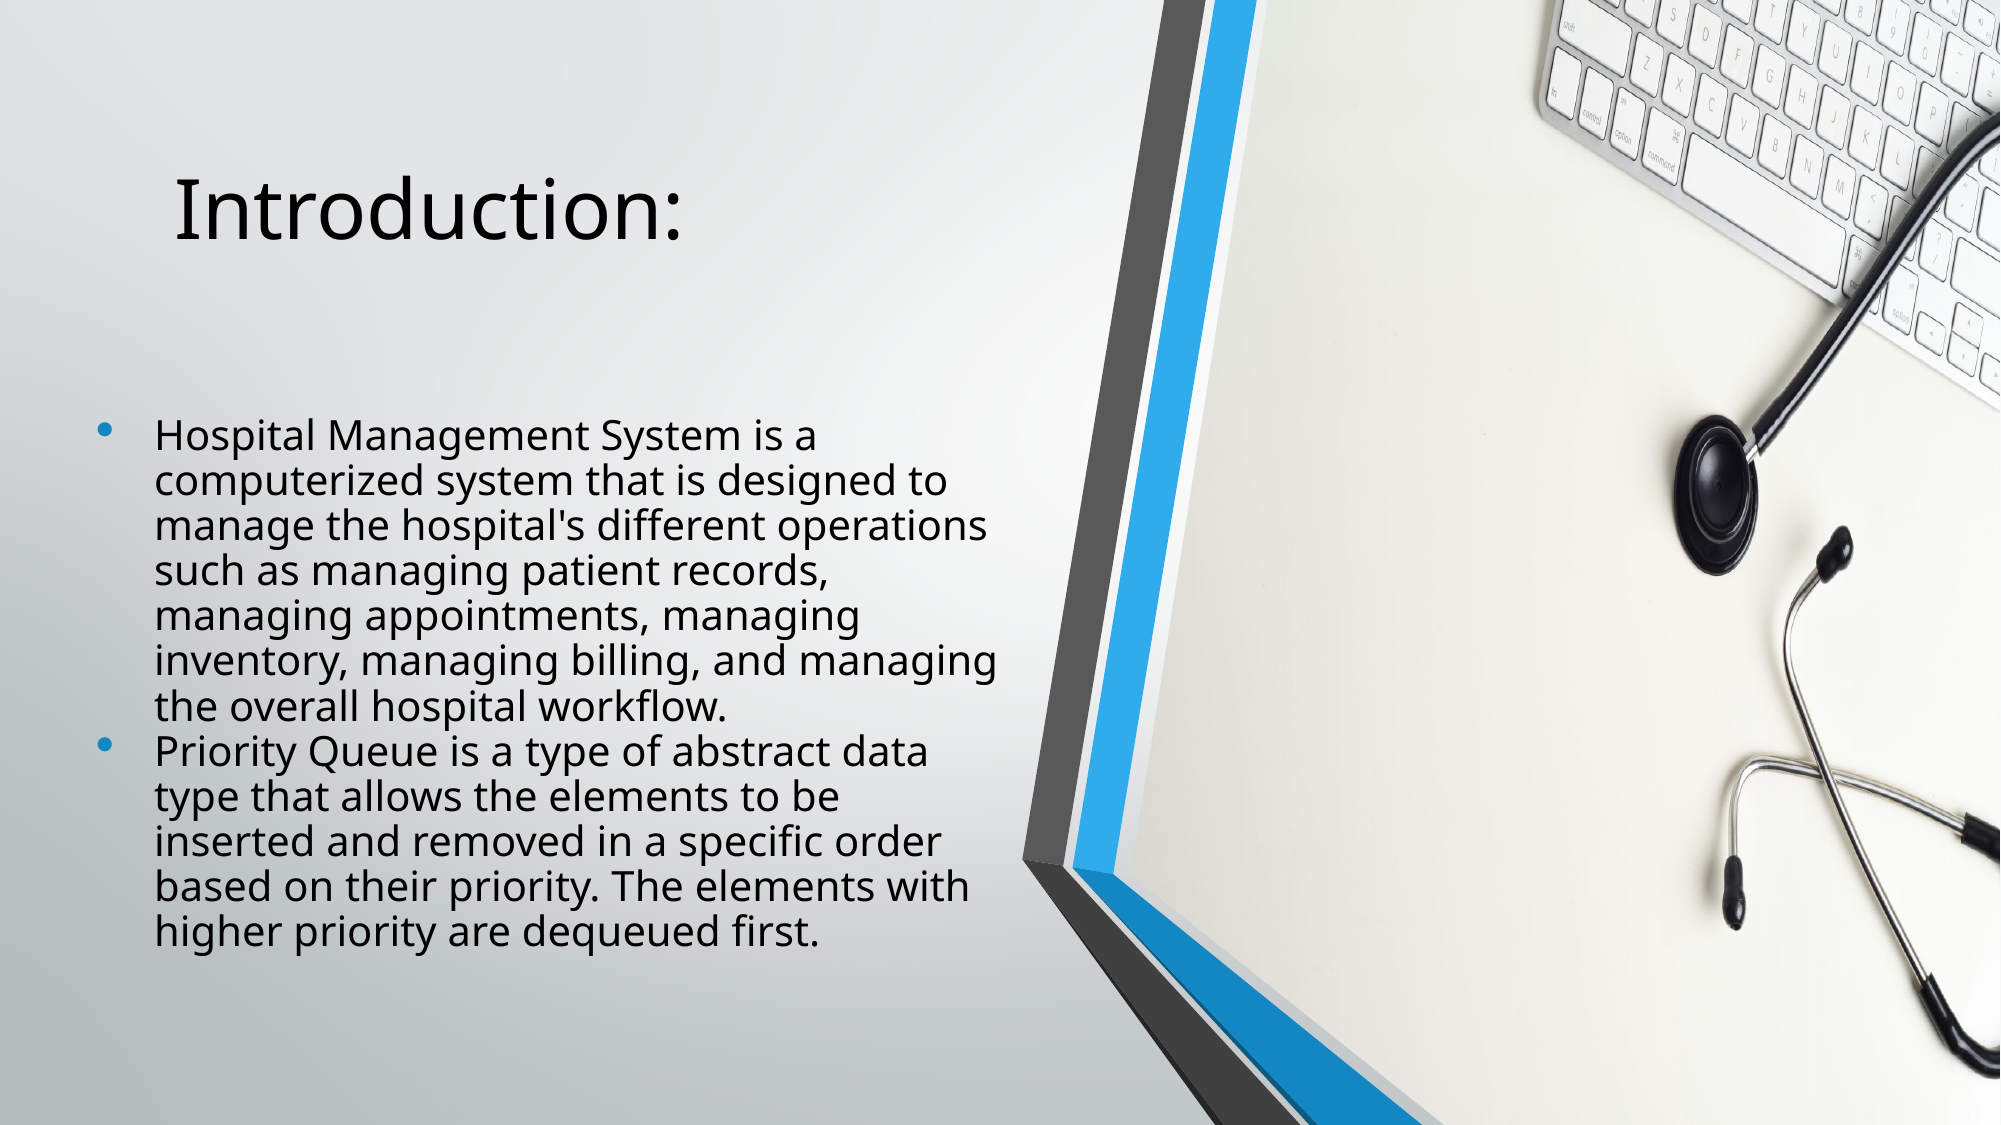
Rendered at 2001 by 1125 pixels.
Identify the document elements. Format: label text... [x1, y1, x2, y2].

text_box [1022, 0, 1423, 1125]
title Introduction: [159, 112, 1022, 290]
text_box [0, 0, 1022, 1125]
picture [1423, 0, 2000, 1125]
list Hospital Management System is a computerized system that is designed to manage the hospital's different operations such as managing patient records, managing appointments, managing inventory, managing billing, and managing the overall hospital workflow. Priority Queue is a type of abstract data type that allows the elements to be inserted and removed in a specific order based on their priority. The elements with higher priority are dequeued first. [82, 290, 1022, 1125]
